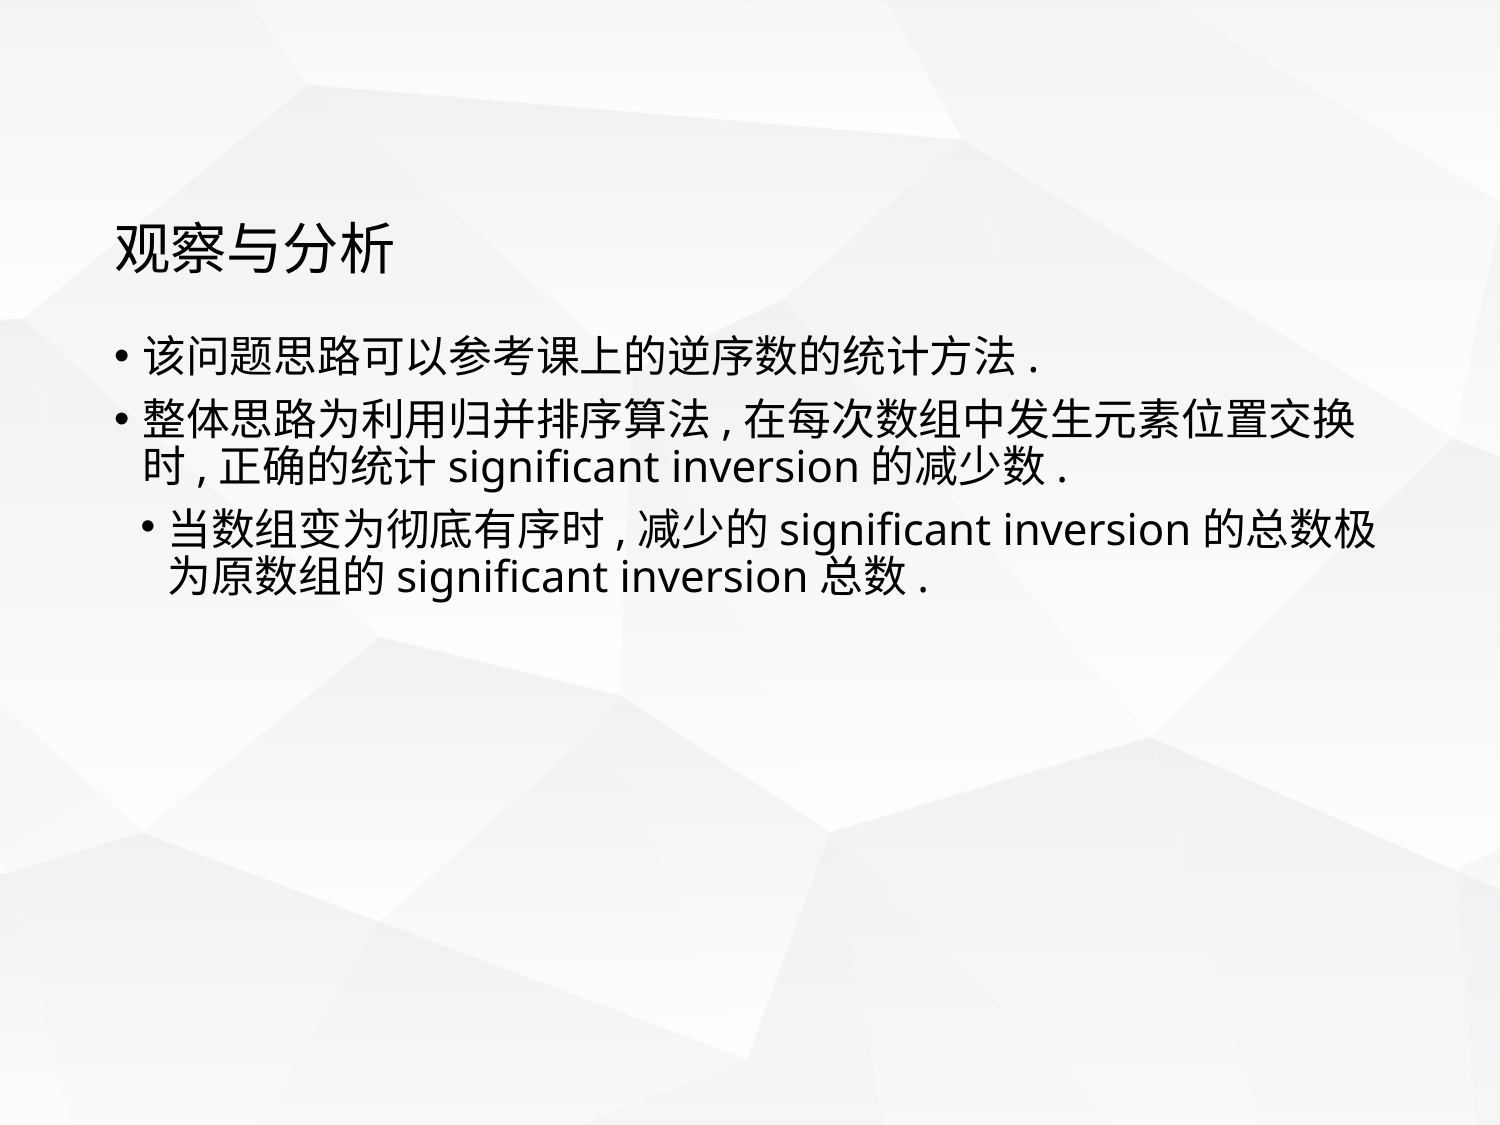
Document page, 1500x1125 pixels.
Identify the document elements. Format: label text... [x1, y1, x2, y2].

text_box 该问题思路可以参考课上的逆序数的统计方法. 整体思路为利用归并排序算法,在每次数组中发生元素位置交换时,正确的统计significant inversion的减少数. 当数组变为彻底有序时,减少的significant inversion的总数极为原数组的significant inversion总数. [103, 329, 1397, 865]
text_box 观察与分析 [103, 184, 1375, 311]
picture [0, 0, 1500, 1125]
